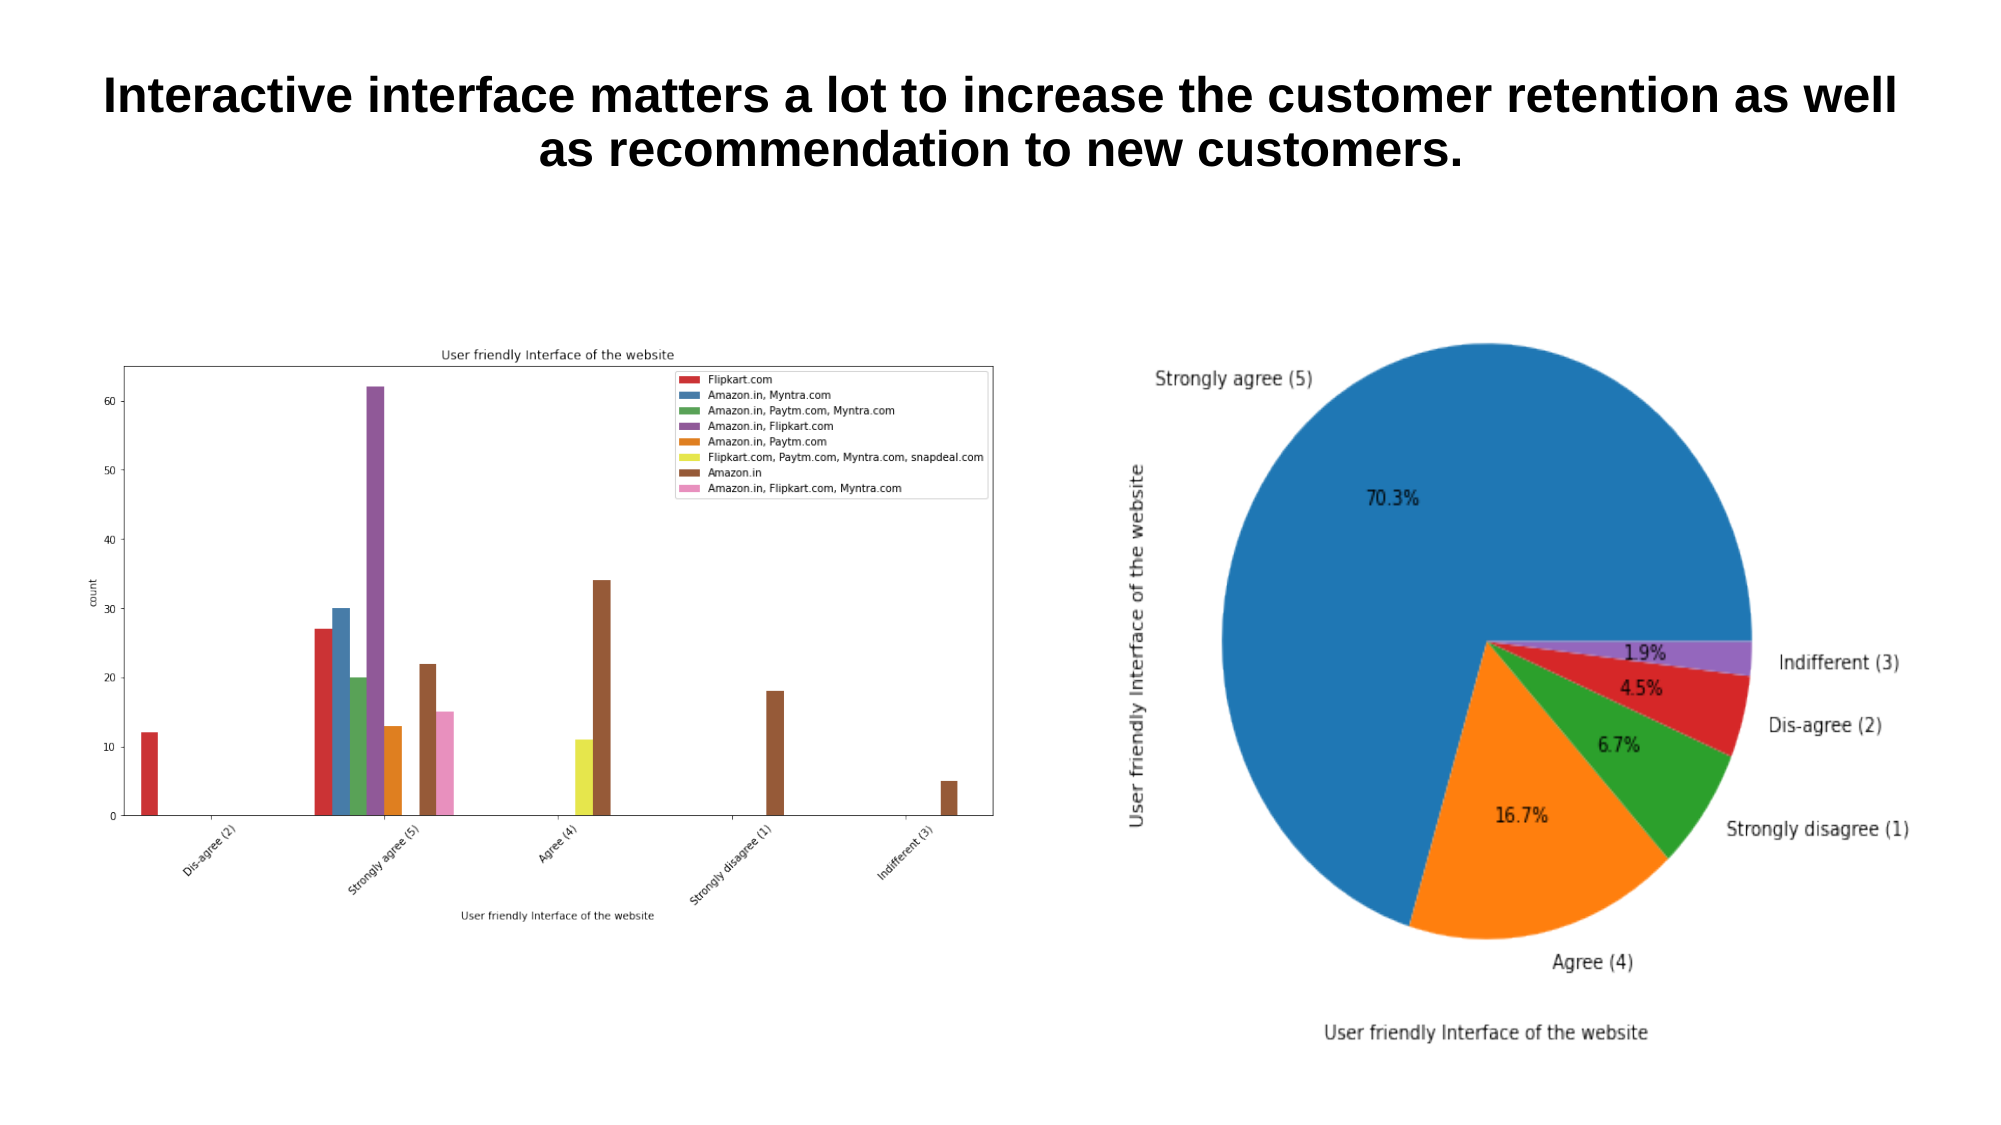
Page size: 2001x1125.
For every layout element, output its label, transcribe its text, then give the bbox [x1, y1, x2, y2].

title Interactive interface matters a lot to increase the customer retention as well as recommendation to new customers. [81, 38, 1922, 209]
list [1119, 257, 1922, 1056]
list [81, 342, 1000, 929]
